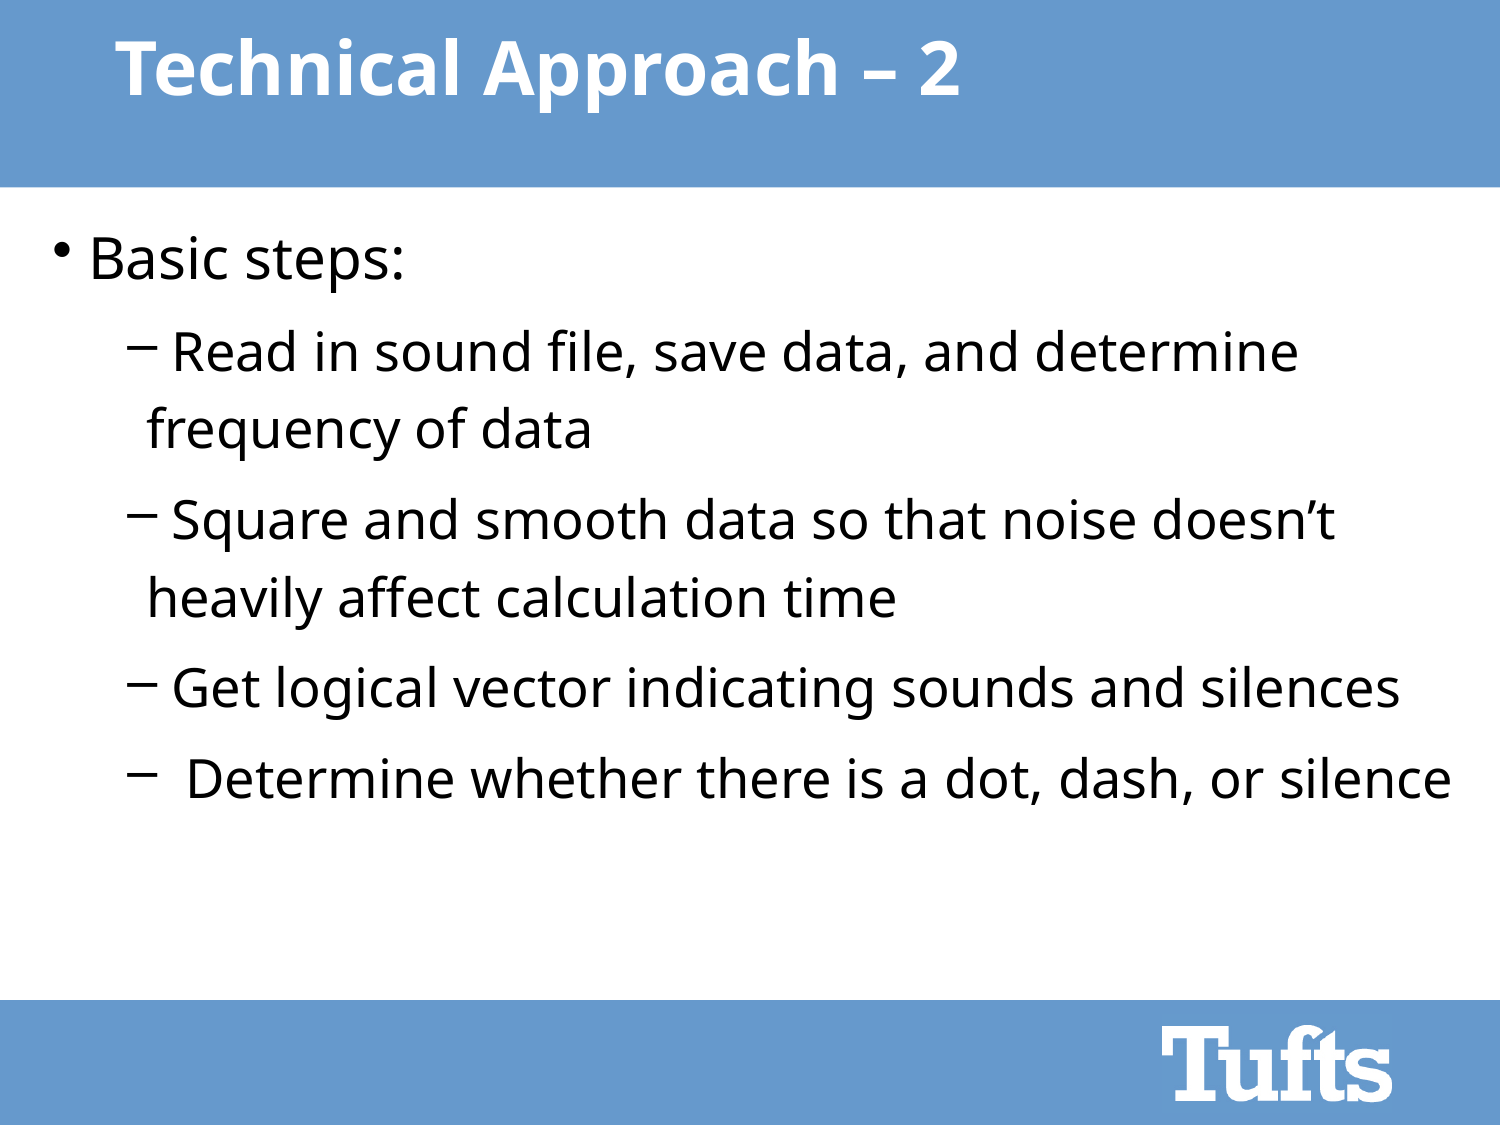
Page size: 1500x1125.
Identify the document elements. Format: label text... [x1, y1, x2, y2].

picture [1162, 1014, 1392, 1113]
title Technical Approach – 2 [99, 12, 1375, 88]
text_box Basic steps: Read in sound file, save data, and determine frequency of data Square and smooth data so that noise doesn’t heavily affect calculation time Get logical vector indicating sounds and silences Determine whether there is a dot, dash, or silence [37, 200, 1488, 900]
